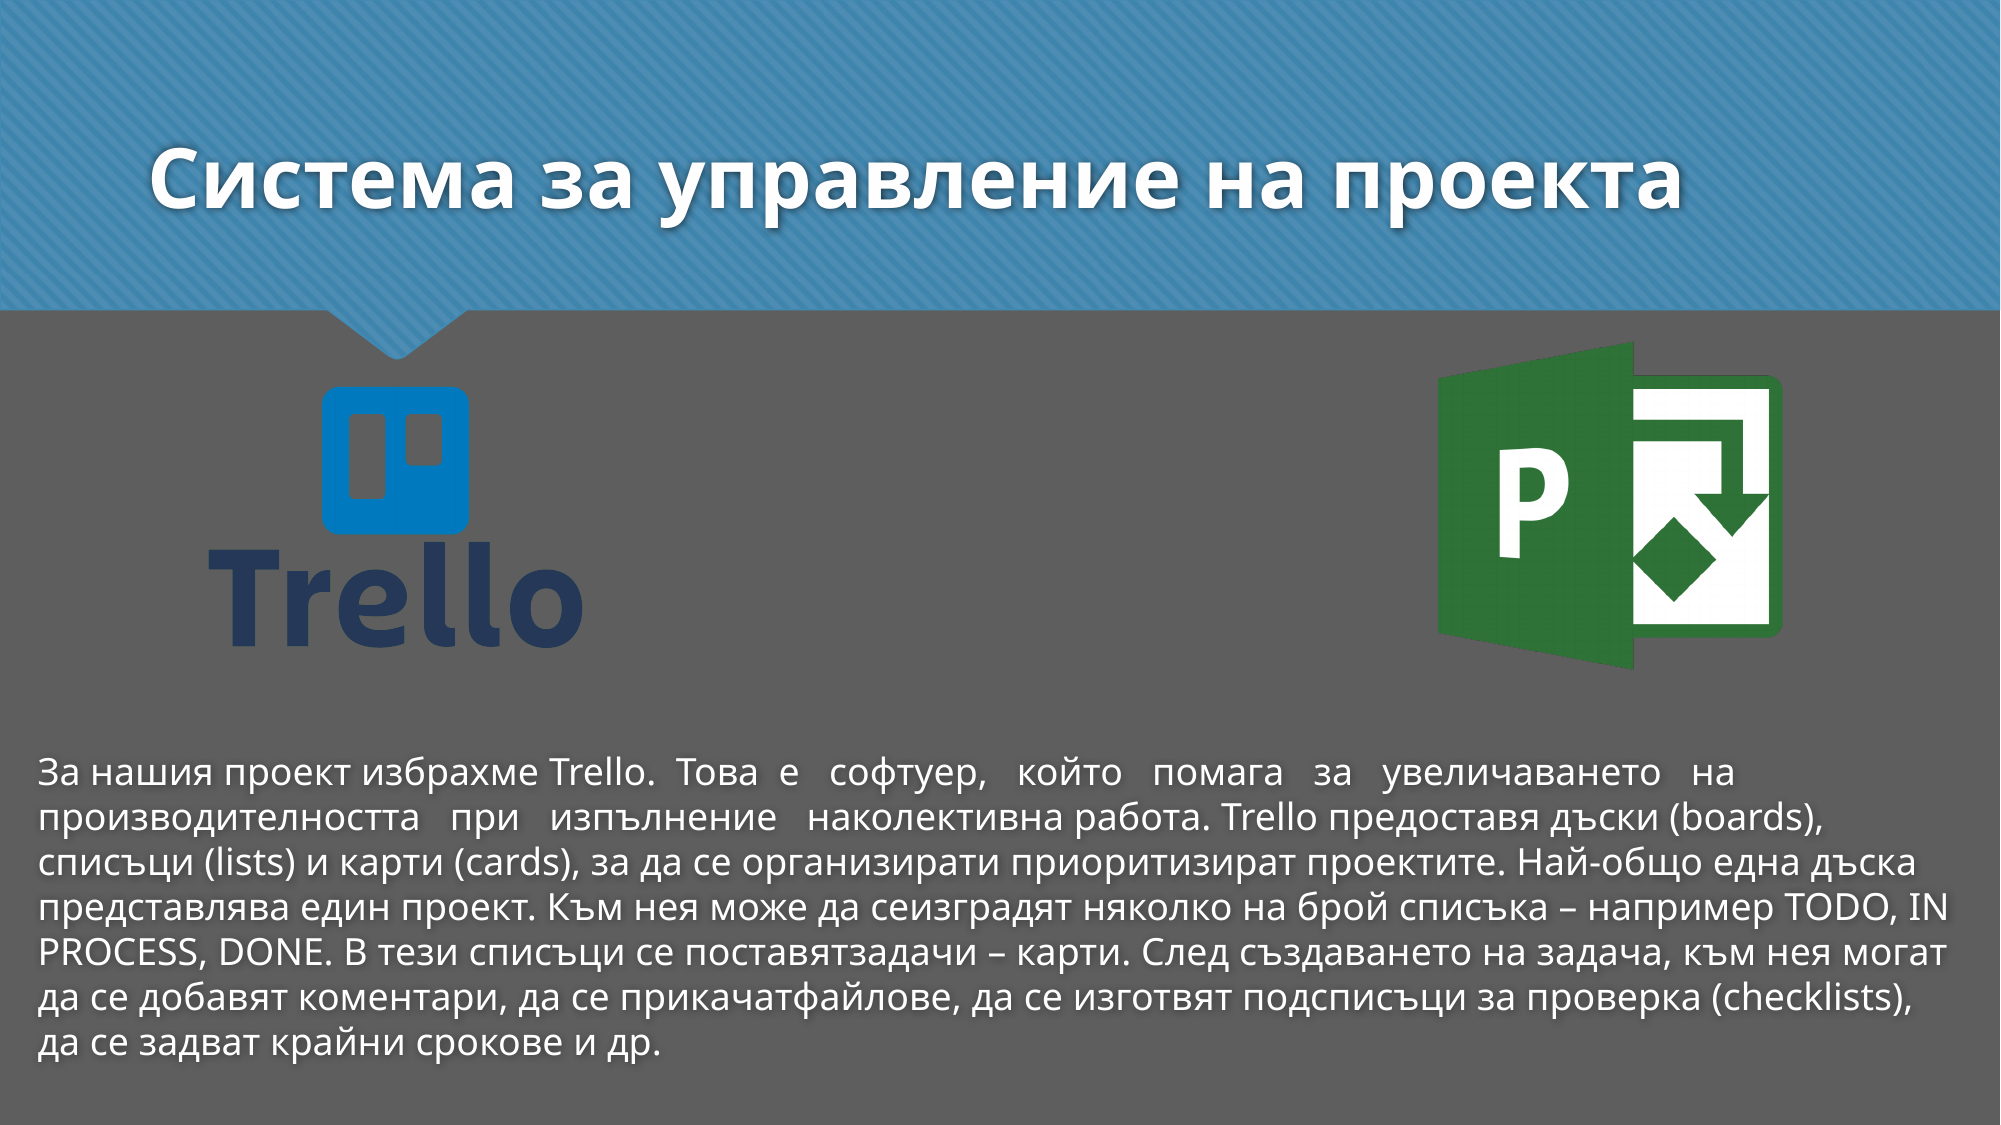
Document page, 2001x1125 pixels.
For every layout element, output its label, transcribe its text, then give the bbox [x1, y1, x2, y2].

picture [155, 380, 636, 652]
list За нашия проект избрахме Trello. Това е софтуер, който помага за увеличаването на производителността при изпълнение наколективна работа. Trello предоставя дъски (boards), списъци (lists) и карти (cards), за да се организирати приоритизират проектите. Най-общо една дъска представлява един проект. Към нея може да сеизградят няколко на брой списъка – например TODO, IN PROCESS, DONE. В тези списъци се поставятзадачи – карти. След създаването на задача, към нея могат да се добавят коментари, да се прикачатфайлове, да се изготвят подсписъци за проверка (checklists), да се задват крайни срокове и др. [22, 696, 1978, 1115]
title Система за управление на проекта [132, 73, 1868, 233]
picture [1417, 314, 1801, 698]
